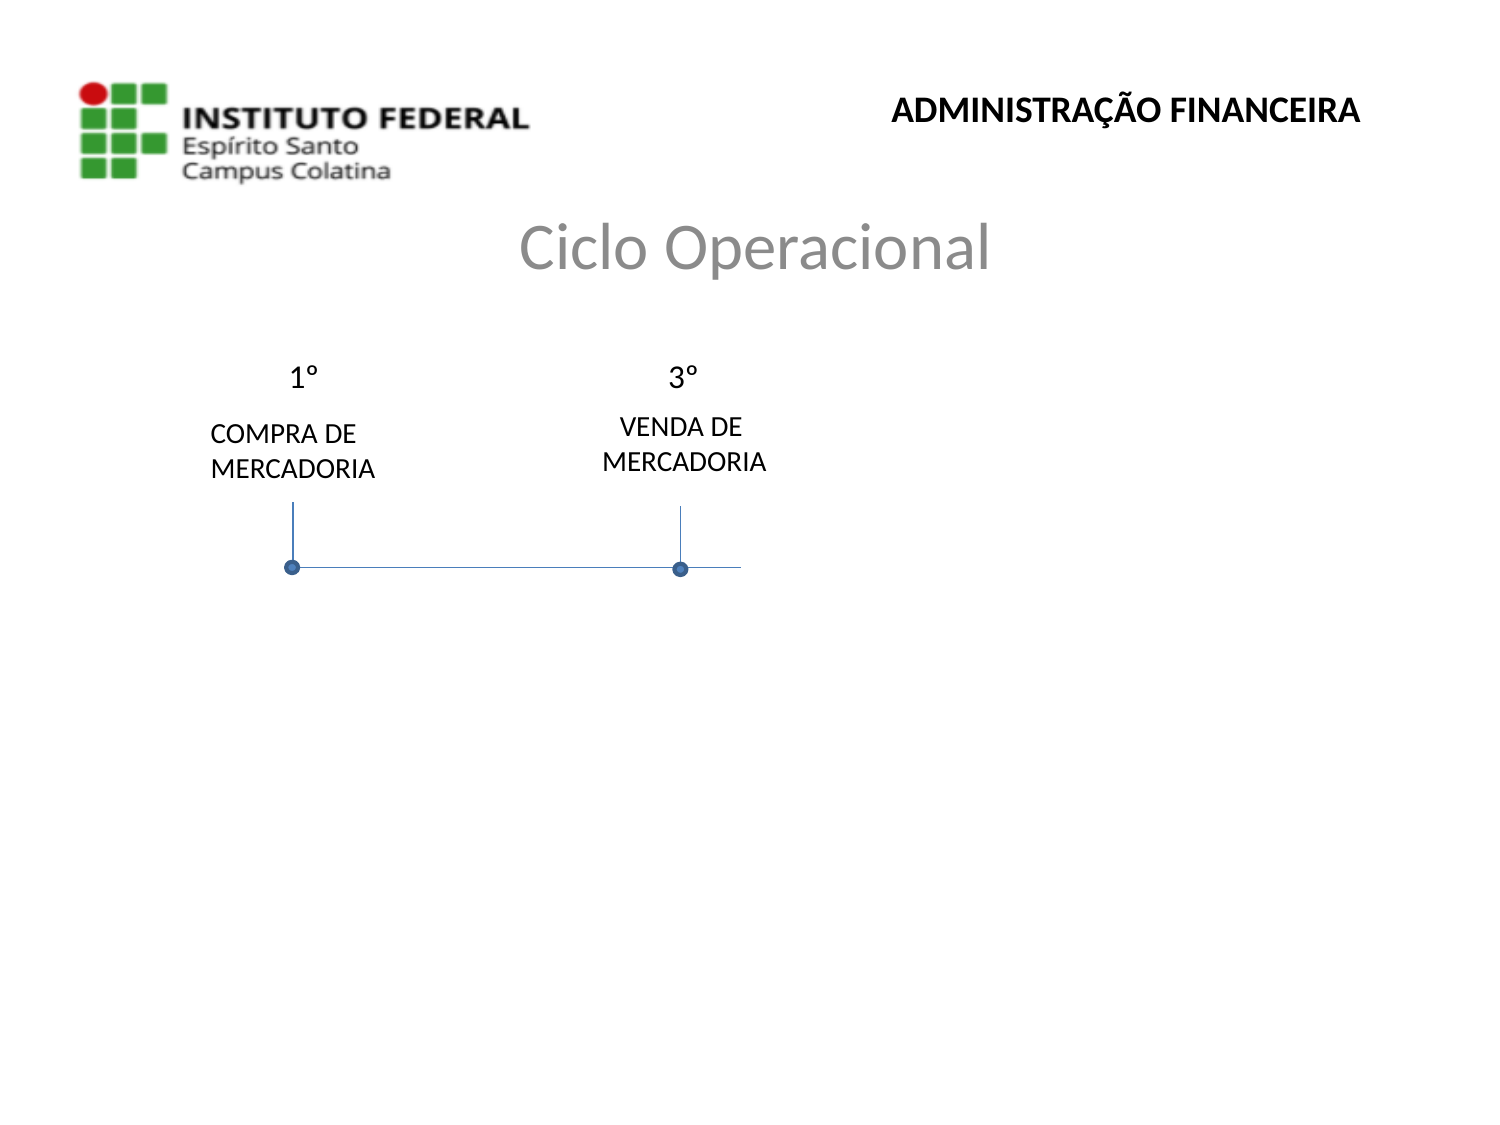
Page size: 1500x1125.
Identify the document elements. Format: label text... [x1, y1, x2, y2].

text_box [284, 560, 288, 570]
picture [64, 63, 550, 196]
text_box Ciclo Operacional [306, 195, 1205, 302]
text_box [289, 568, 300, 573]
text_box 1º [273, 347, 337, 403]
text_box ADMINISTRAÇÃO FINANCEIRA [797, 100, 1456, 160]
text_box 3º [653, 347, 716, 403]
text_box [672, 568, 689, 575]
text_box VENDA DE MERCADORIA [587, 400, 782, 486]
text_box COMPRA DE MERCADORIA [195, 407, 391, 492]
